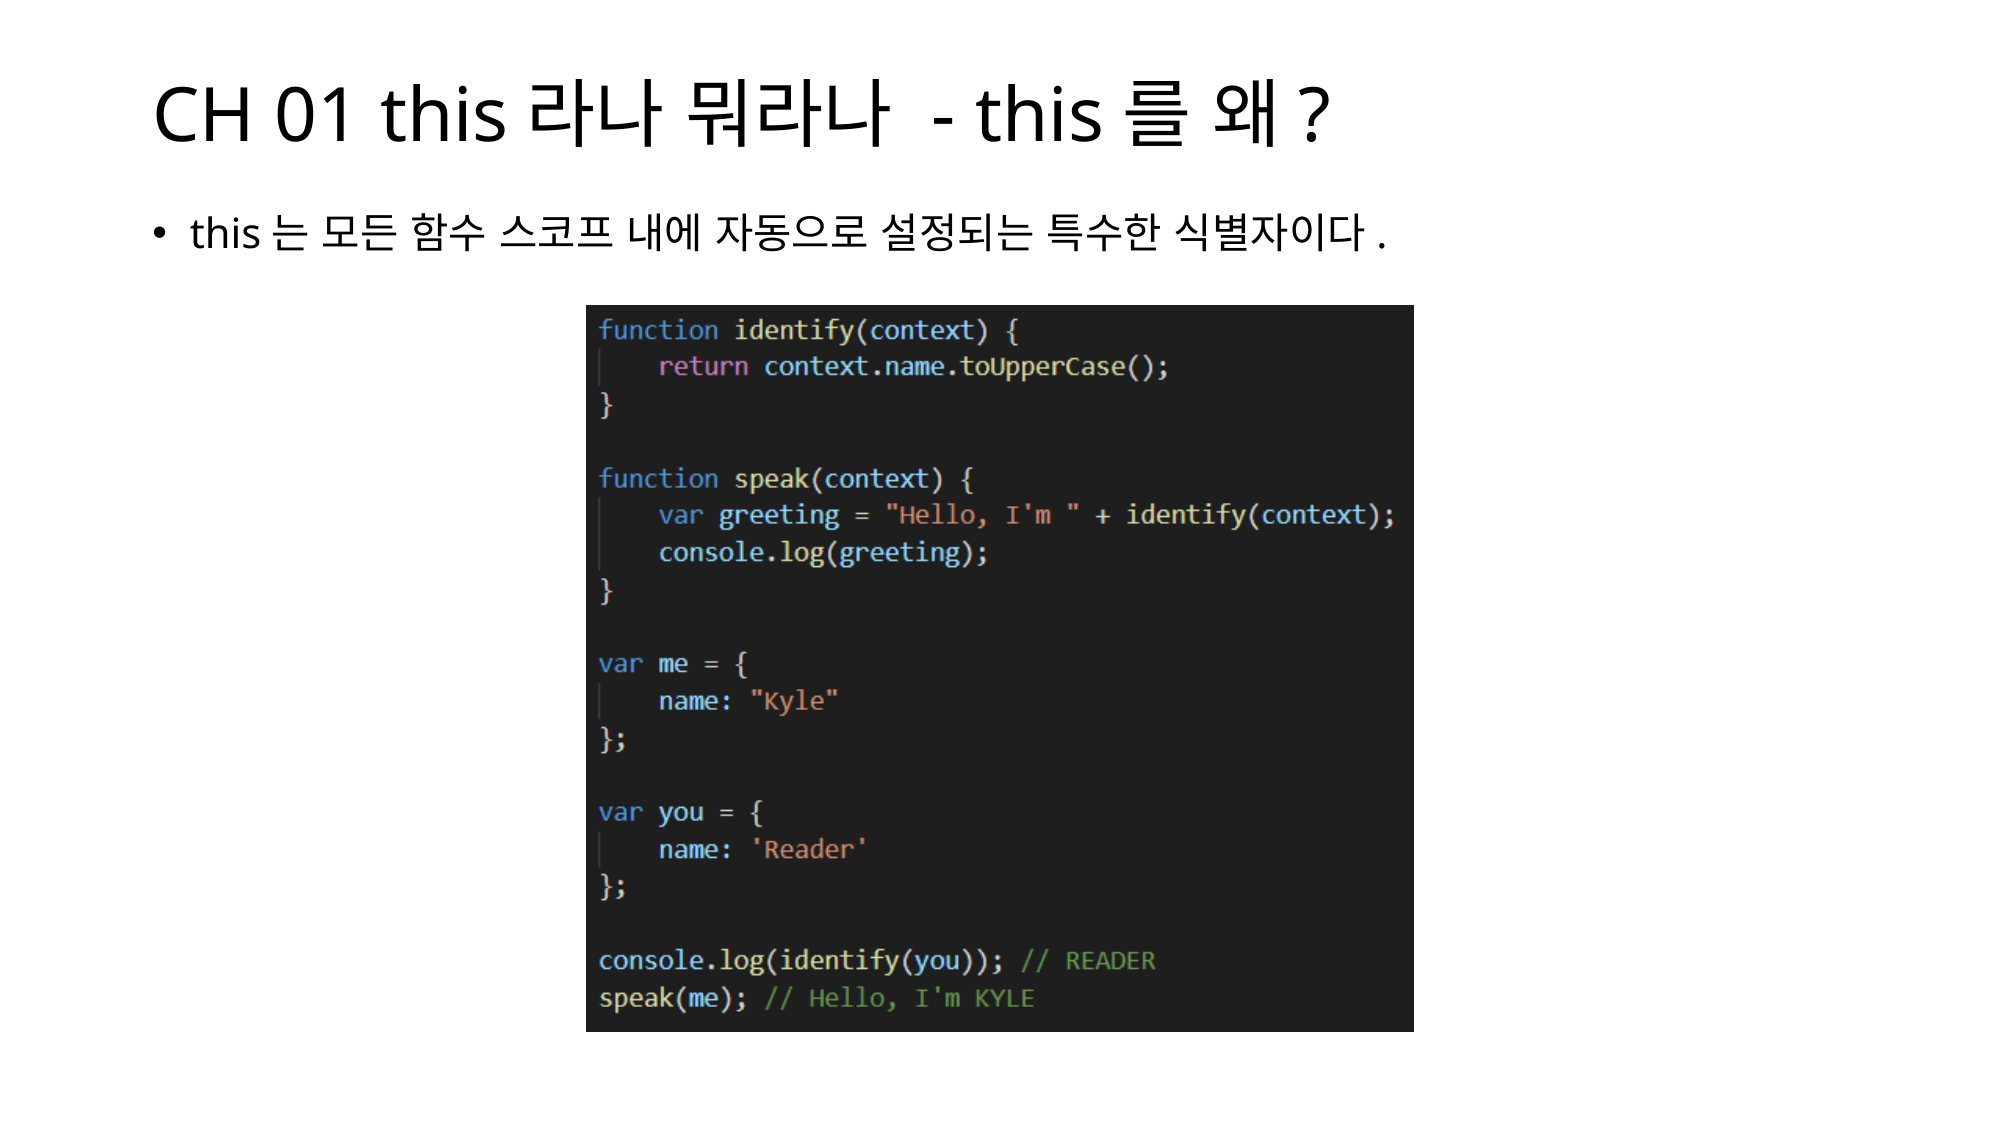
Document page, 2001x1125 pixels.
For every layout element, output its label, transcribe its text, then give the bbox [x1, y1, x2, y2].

title CH 01 this라나 뭐라나 - this를 왜? [137, 59, 1863, 175]
list this는 모든 함수 스코프 내에 자동으로 설정되는 특수한 식별자이다. [137, 204, 1863, 1022]
picture [586, 305, 1414, 1032]
